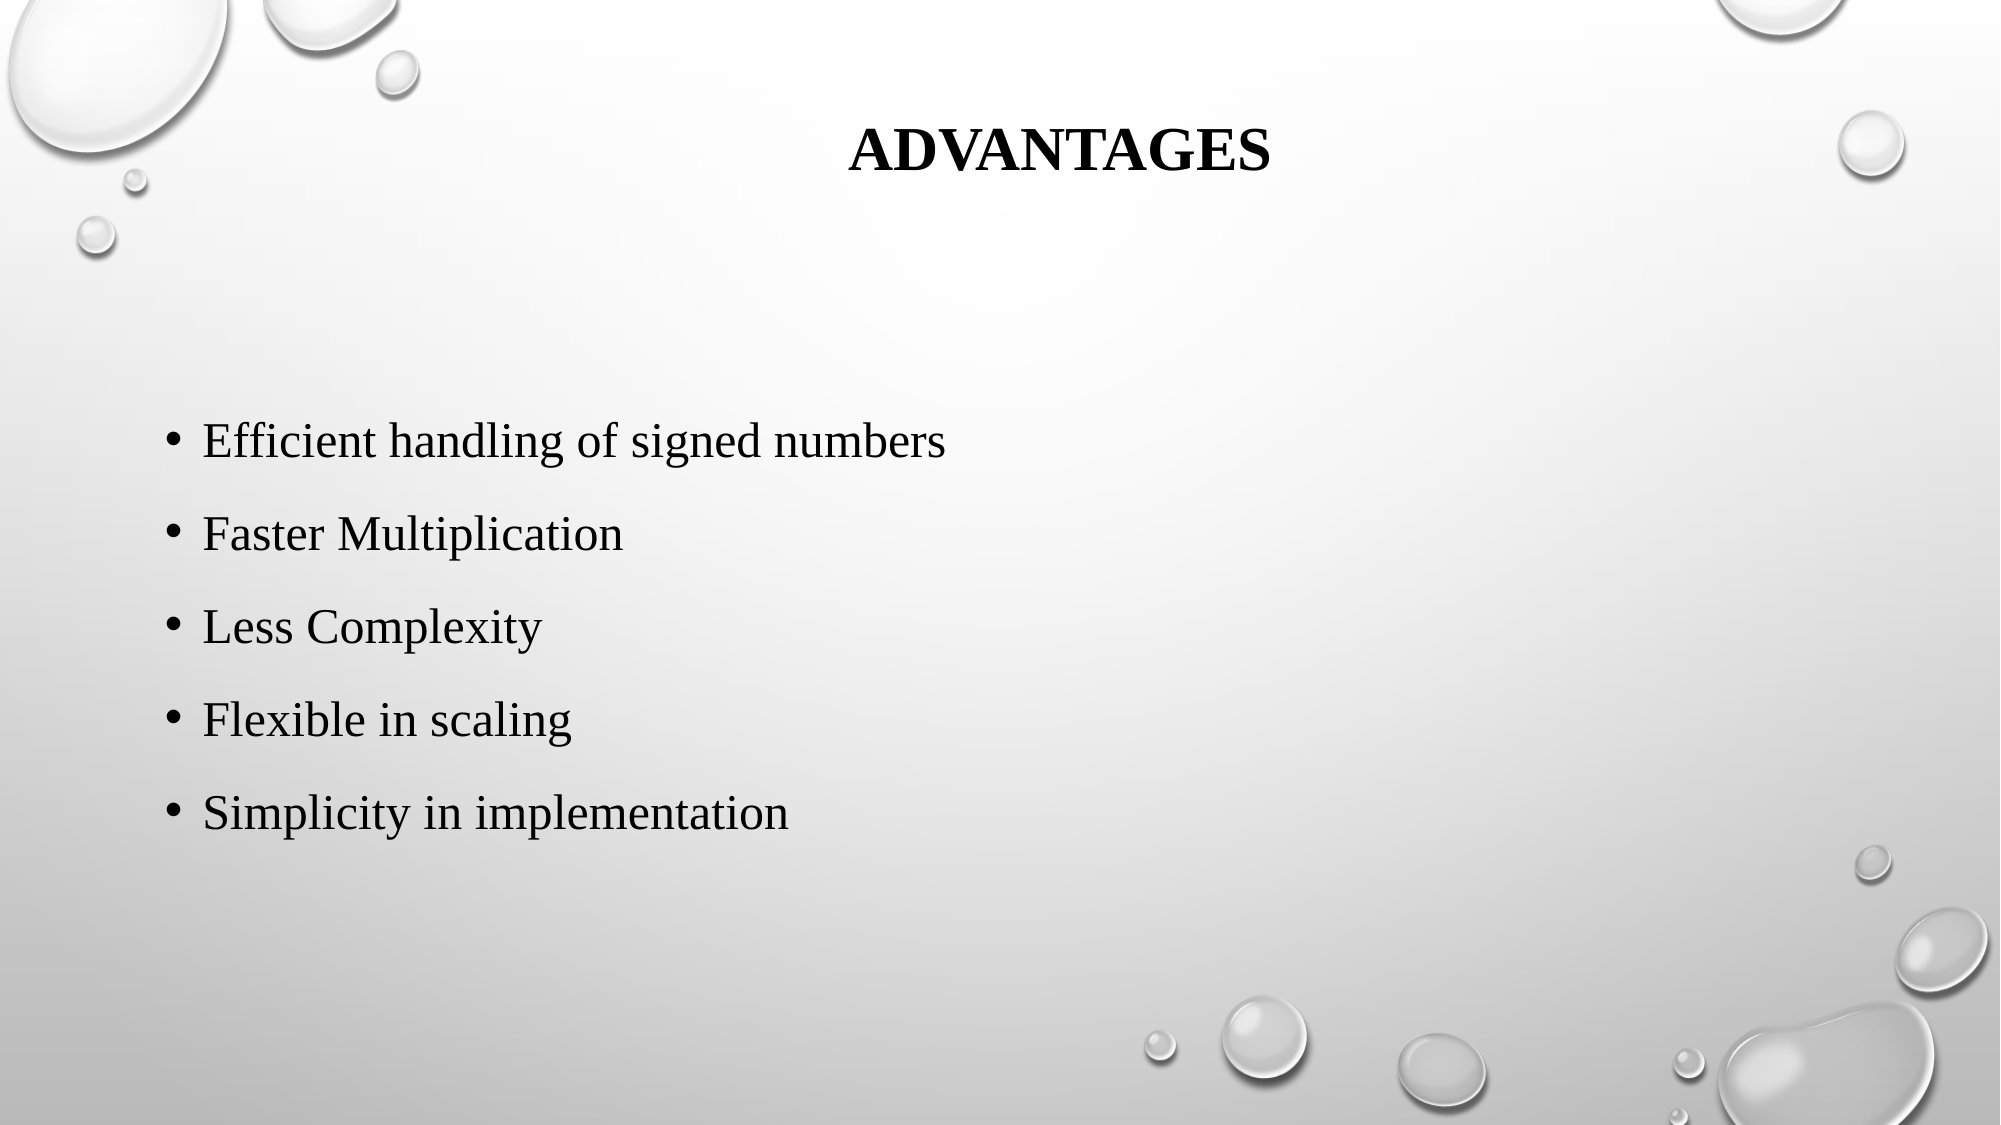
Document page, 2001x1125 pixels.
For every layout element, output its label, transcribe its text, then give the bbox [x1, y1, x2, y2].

title Advantages [805, 94, 1317, 206]
list Efficient handling of signed numbers Faster Multiplication Less Complexity Flexible in scaling Simplicity in implementation [149, 388, 1850, 950]
picture [0, 0, 2000, 1125]
